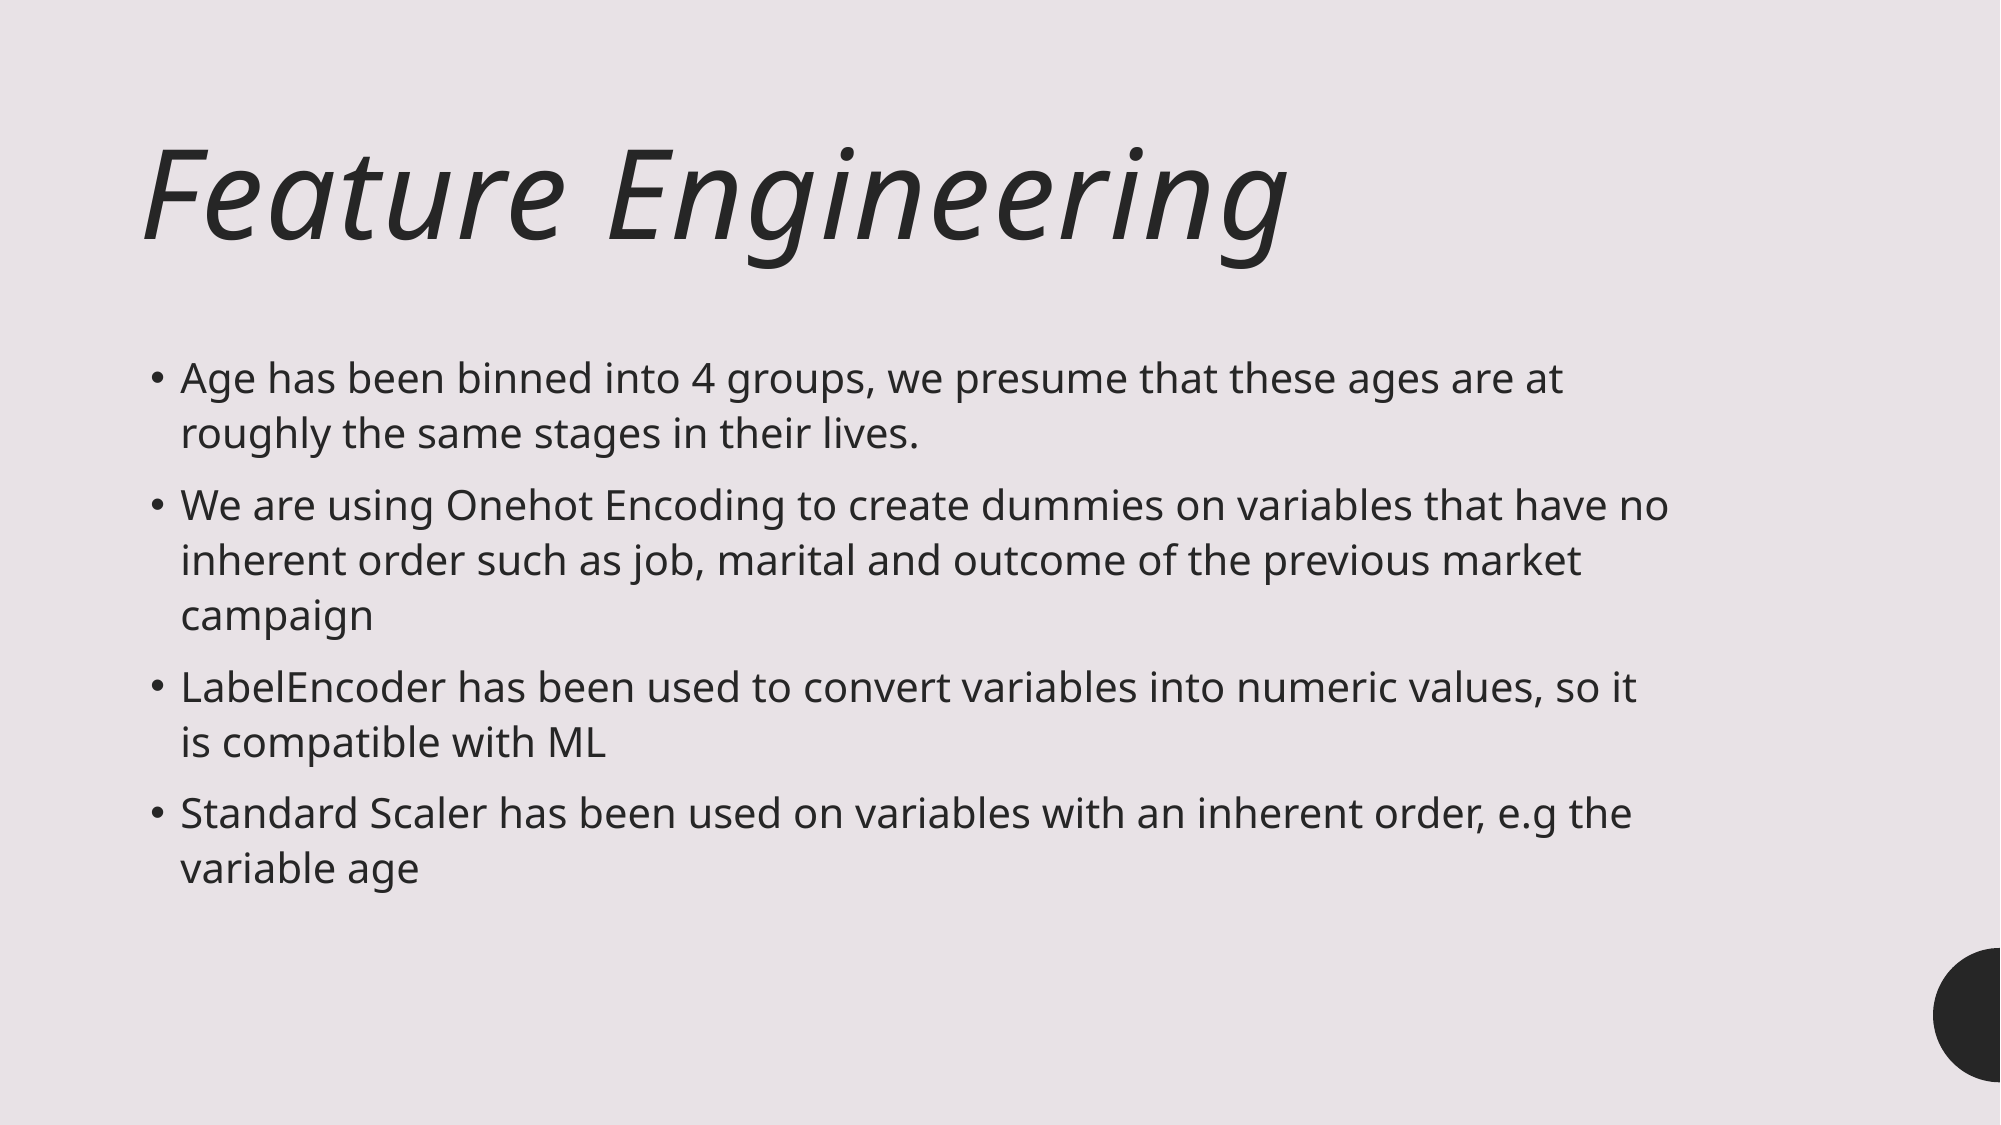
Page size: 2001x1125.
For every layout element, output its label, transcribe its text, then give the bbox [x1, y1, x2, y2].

list Age has been binned into 4 groups, we presume that these ages are at roughly the same stages in their lives. We are using Onehot Encoding to create dummies on variables that have no inherent order such as job, marital and outcome of the previous market campaign LabelEncoder has been used to convert variables into numeric values, so it is compatible with ML Standard Scaler has been used on variables with an inherent order, e.g the variable age [135, 339, 1689, 1001]
title Feature Engineering [124, 124, 1553, 292]
